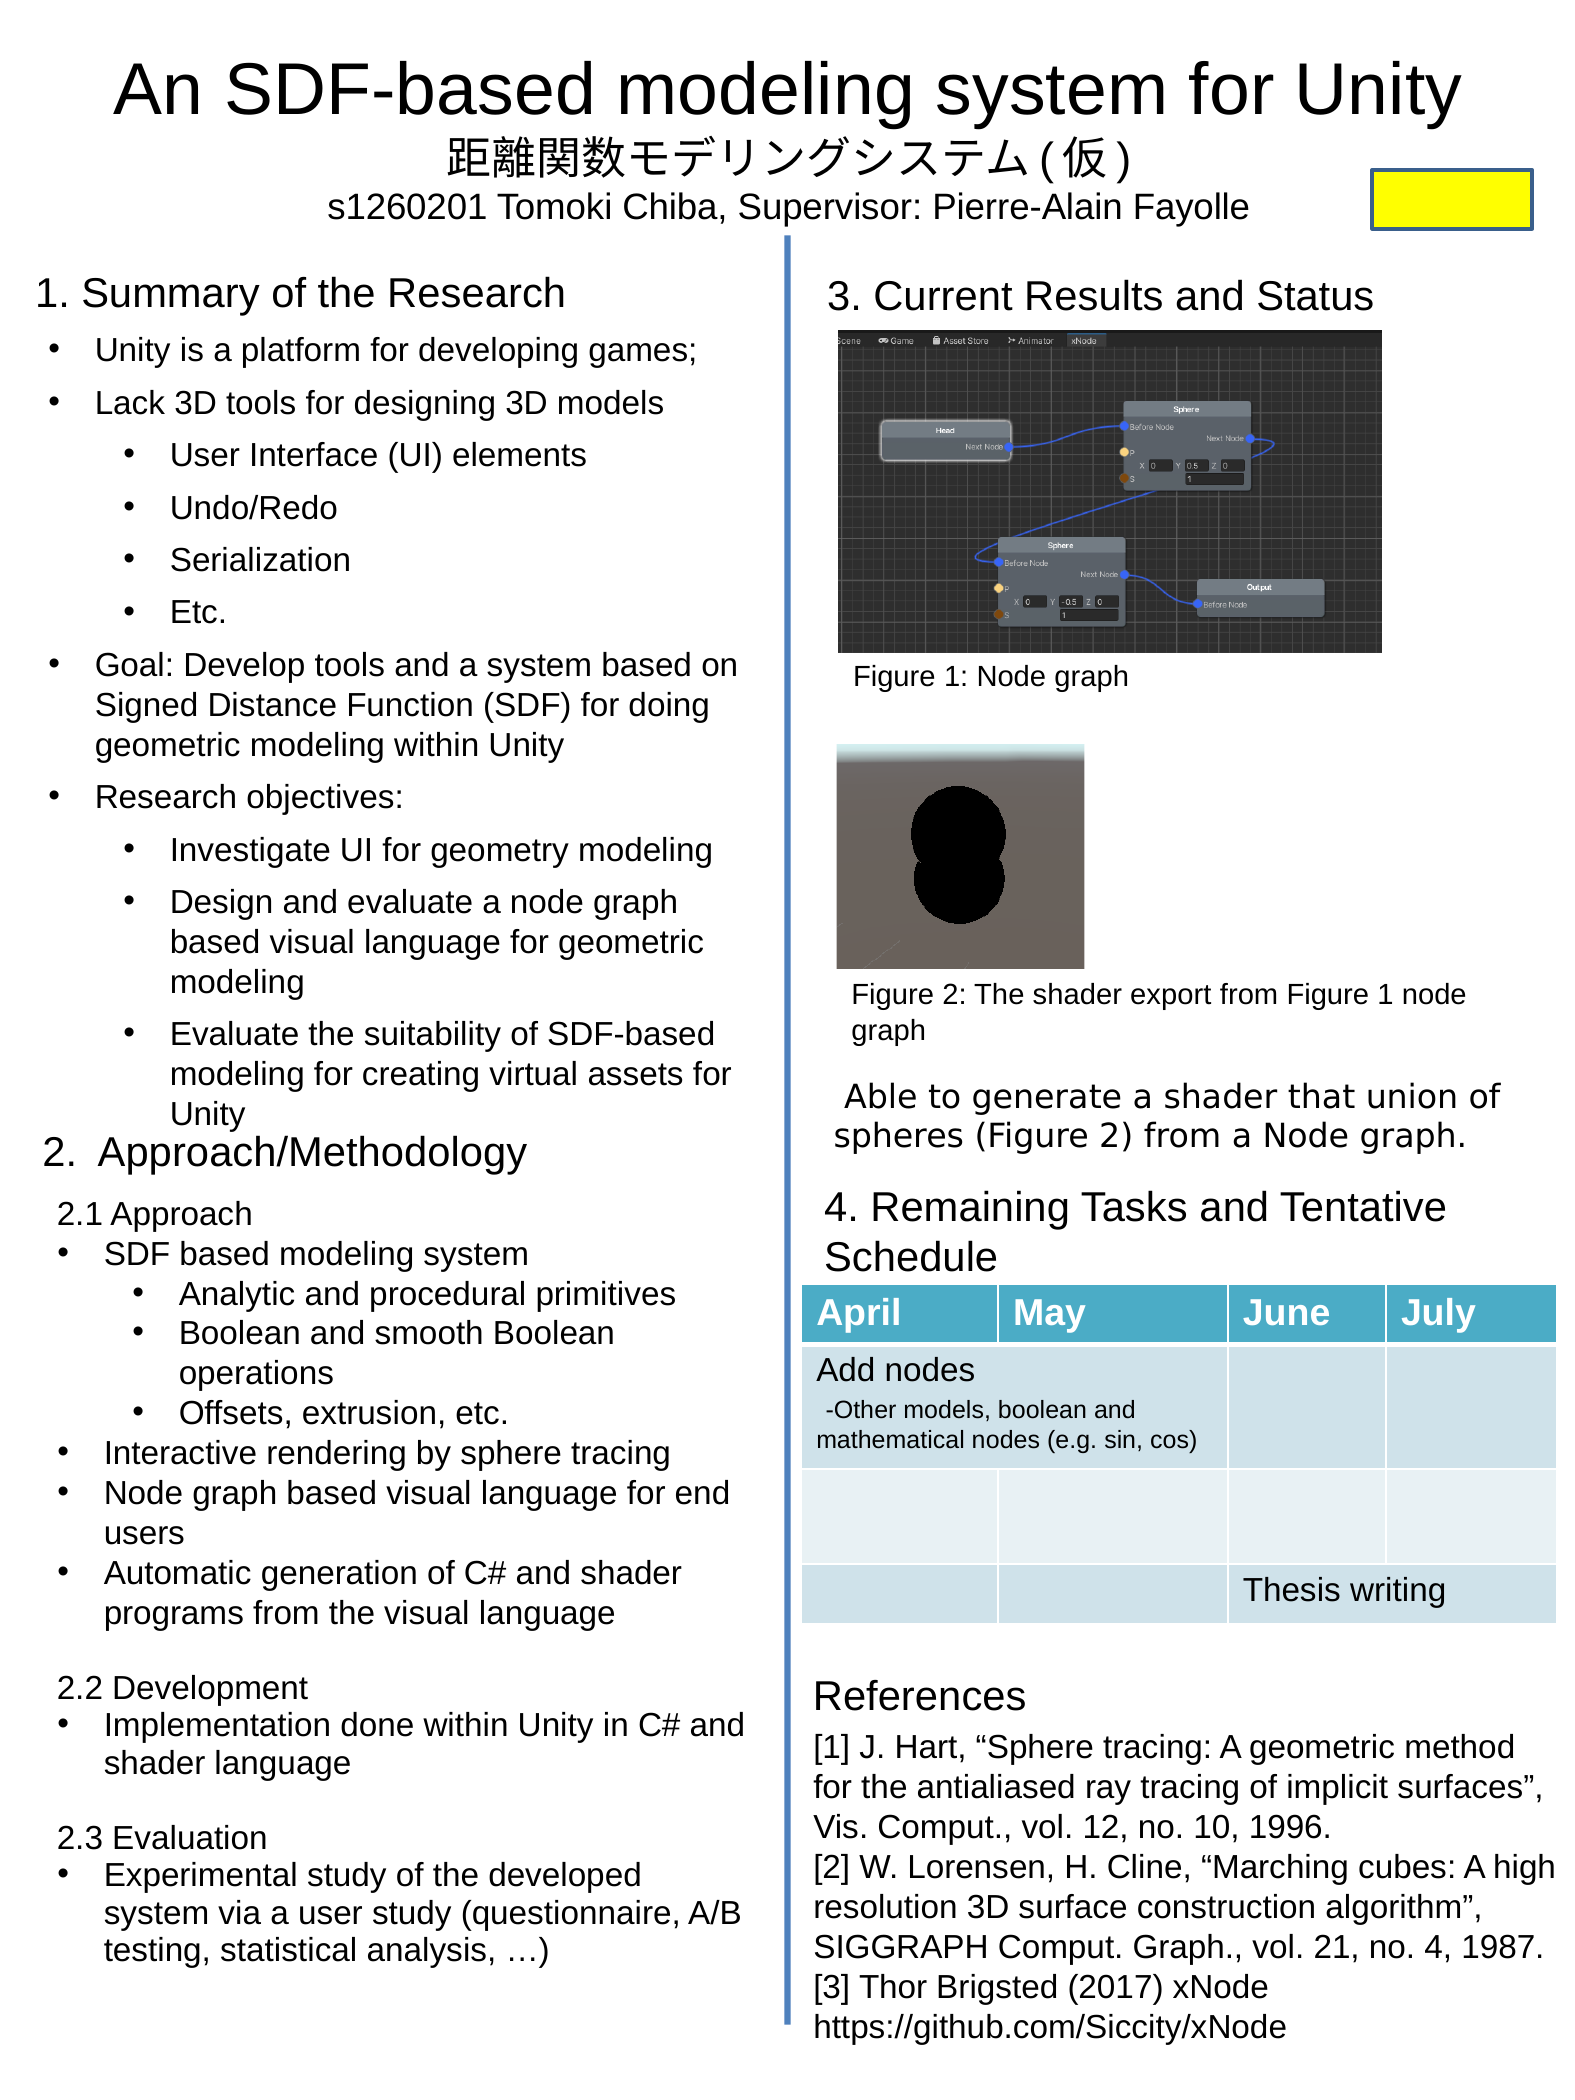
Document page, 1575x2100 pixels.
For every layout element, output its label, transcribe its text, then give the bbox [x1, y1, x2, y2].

table_cell [802, 1565, 997, 1623]
table_header July [1387, 1285, 1556, 1342]
picture [838, 330, 1382, 654]
table_cell [1229, 1347, 1385, 1468]
text_box An SDF-based modeling system for Unity 距離関数モデリングシステム(仮) s1260201 Tomoki Chiba, Supervisor: Pierre-Alain Fayolle [22, 28, 1556, 240]
table_header June [1229, 1285, 1385, 1342]
table_cell Add nodes -Other models, boolean and mathematical nodes (e.g. sin, cos) [802, 1347, 1227, 1468]
picture [836, 743, 1085, 969]
table_cell Thesis writing [1229, 1565, 1556, 1623]
text_box Able to generate a shader that union of spheres (Figure 2) from a Node graph. [818, 1067, 1575, 1162]
text_box [1] J. Hart, “Sphere tracing: A geometric method for the antialiased ray tracing of implicit surfaces”, Vis. Comput., vol. 12, no. 10, 1996. [2] W. Lorensen, H. Cline, “Marching cubes: A high resolution 3D surface construction algorithm”, SIGGRAPH Comput. Graph., vol. 21, no. 4, 1987. [3] Thor Brigsted (2017) xNode https://github.com/Siccity/xNode [798, 1718, 1575, 2053]
table_cell [1387, 1347, 1556, 1468]
text_box 4. Remaining Tasks and Tentative Schedule [803, 1171, 1494, 1283]
text_box References [791, 1651, 1516, 1736]
table_header April [802, 1285, 997, 1342]
text_box 2.1 Approach SDF based modeling system Analytic and procedural primitives Boolean and smooth Boolean operations Offsets, extrusion, etc. Interactive rendering by sphere tracing Node graph based visual language for end users Automatic generation of C# and shader programs from the visual language 2.2 Development Implementation done within Unity in C# and shader language 2.3 Evaluation Experimental study of the developed system via a user study (questionnaire, A/B testing, statistical analysis, …) [42, 1186, 767, 2014]
text_box [1370, 168, 1534, 231]
text_box 3. Current Results and Status [806, 235, 1548, 353]
text_box Figure 1: Node graph [838, 649, 1512, 700]
text_box Unity is a platform for developing games; Lack 3D tools for designing 3D models User Interface (UI) elements Undo/Redo Serialization Etc. Goal: Develop tools and a system based on Signed Distance Function (SDF) for doing geometric modeling within Unity Research objectives: Investigate UI for geometry modeling Design and evaluate a node graph based visual language for geometric modeling Evaluate the suitability of SDF-based modeling for creating virtual assets for Unity [33, 321, 765, 1140]
table_cell [999, 1470, 1227, 1563]
table_cell [802, 1470, 997, 1563]
table_cell [1229, 1470, 1385, 1563]
text_box Figure 2: The shader export from Figure 1 node graph [836, 968, 1546, 1054]
table_cell [999, 1565, 1227, 1623]
table_header May [999, 1285, 1227, 1342]
text_box 2. Approach/Methodology [21, 1095, 598, 1205]
text_box 1. Summary of the Research [13, 214, 743, 368]
table_cell [1387, 1470, 1556, 1563]
